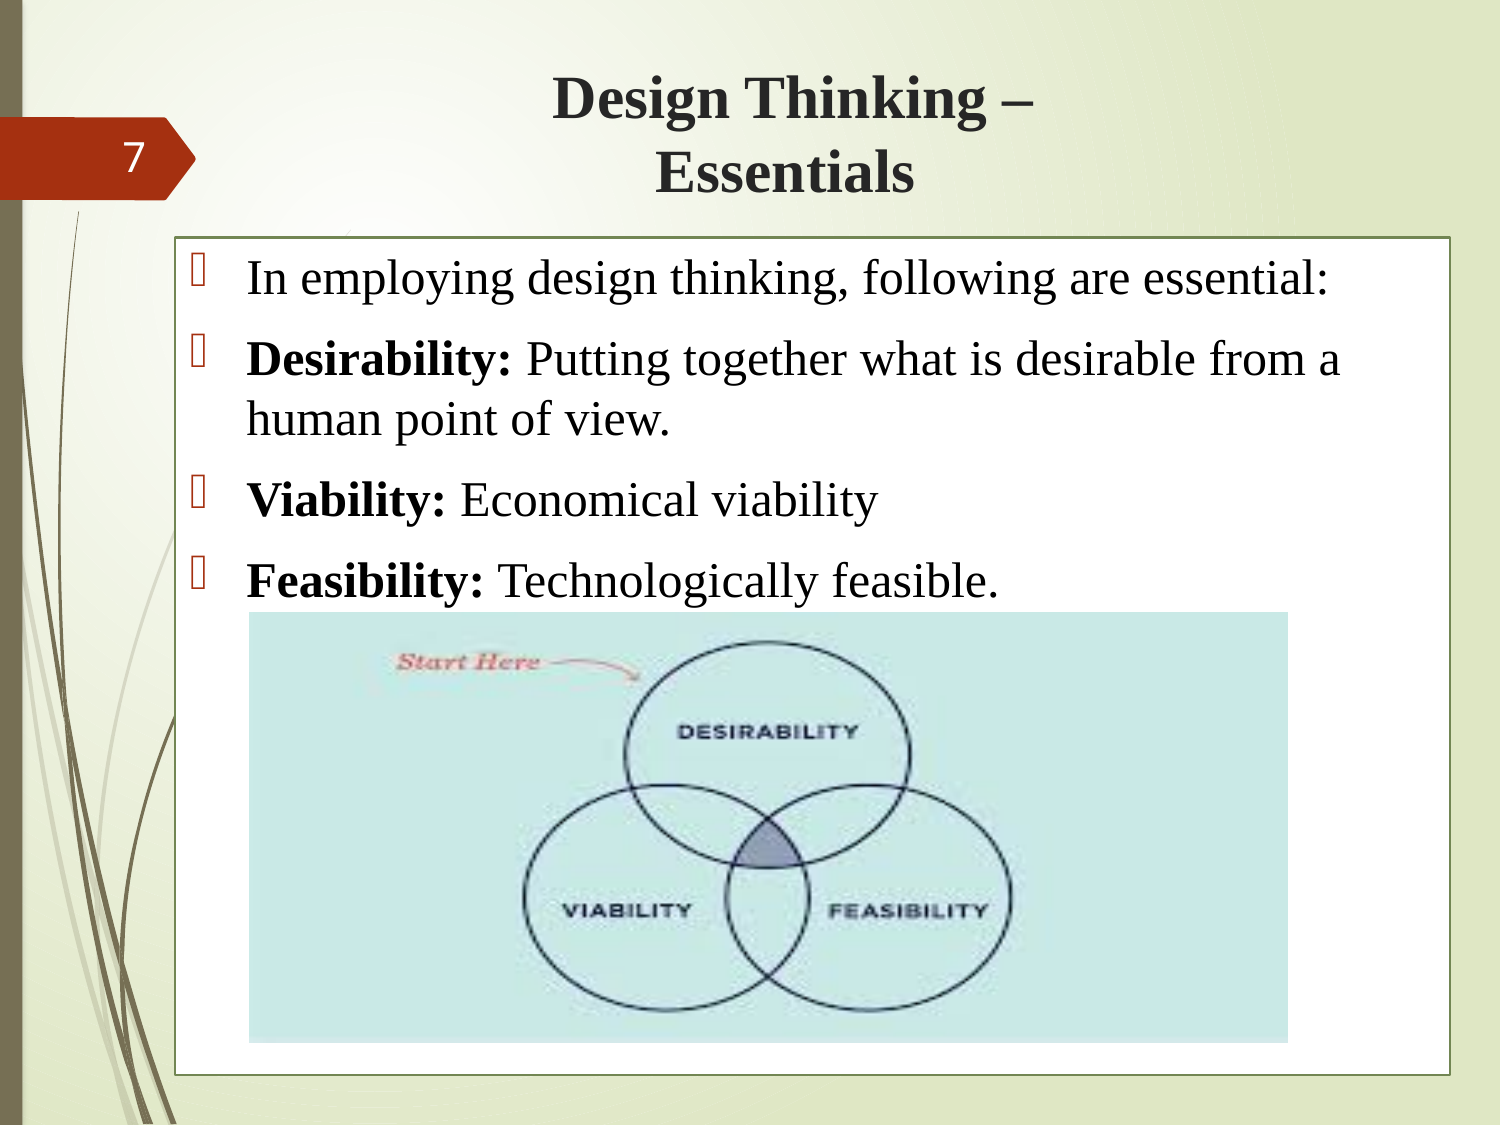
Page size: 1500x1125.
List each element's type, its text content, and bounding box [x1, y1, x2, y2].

title Design Thinking – Essentials [237, 50, 1334, 213]
picture [249, 612, 1288, 1043]
slide_number 7 [65, 129, 162, 190]
list In employing design thinking, following are essential: Desirability: Putting together what is desirable from a human point of view. Viability: Economical viability Feasibility: Technologically feasible. [174, 236, 1451, 1076]
